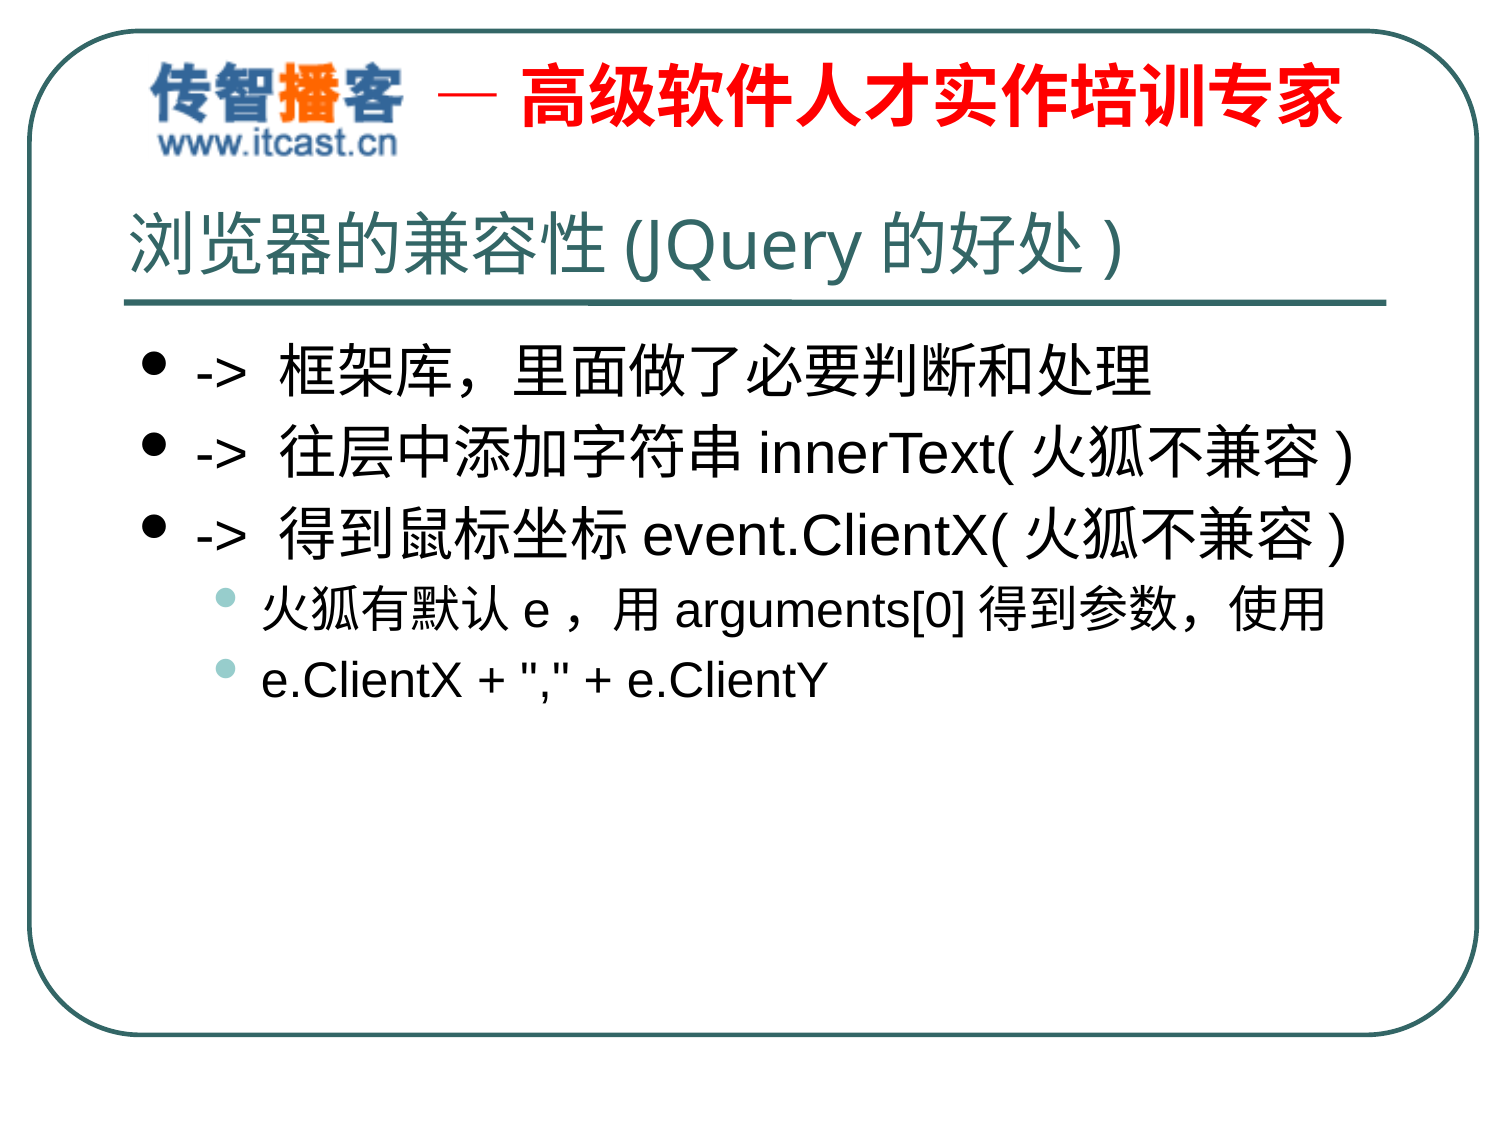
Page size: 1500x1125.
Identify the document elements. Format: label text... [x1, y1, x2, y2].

list -> 框架库，里面做了必要判断和处理 -> 往层中添加字符串innerText(火狐不兼容) -> 得到鼠标坐标event.ClientX(火狐不兼容) 火狐有默认e，用arguments[0]得到参数，使用 e.ClientX + "," + e.ClientY [123, 326, 1387, 999]
title 浏览器的兼容性(JQuery的好处) [111, 54, 1375, 292]
